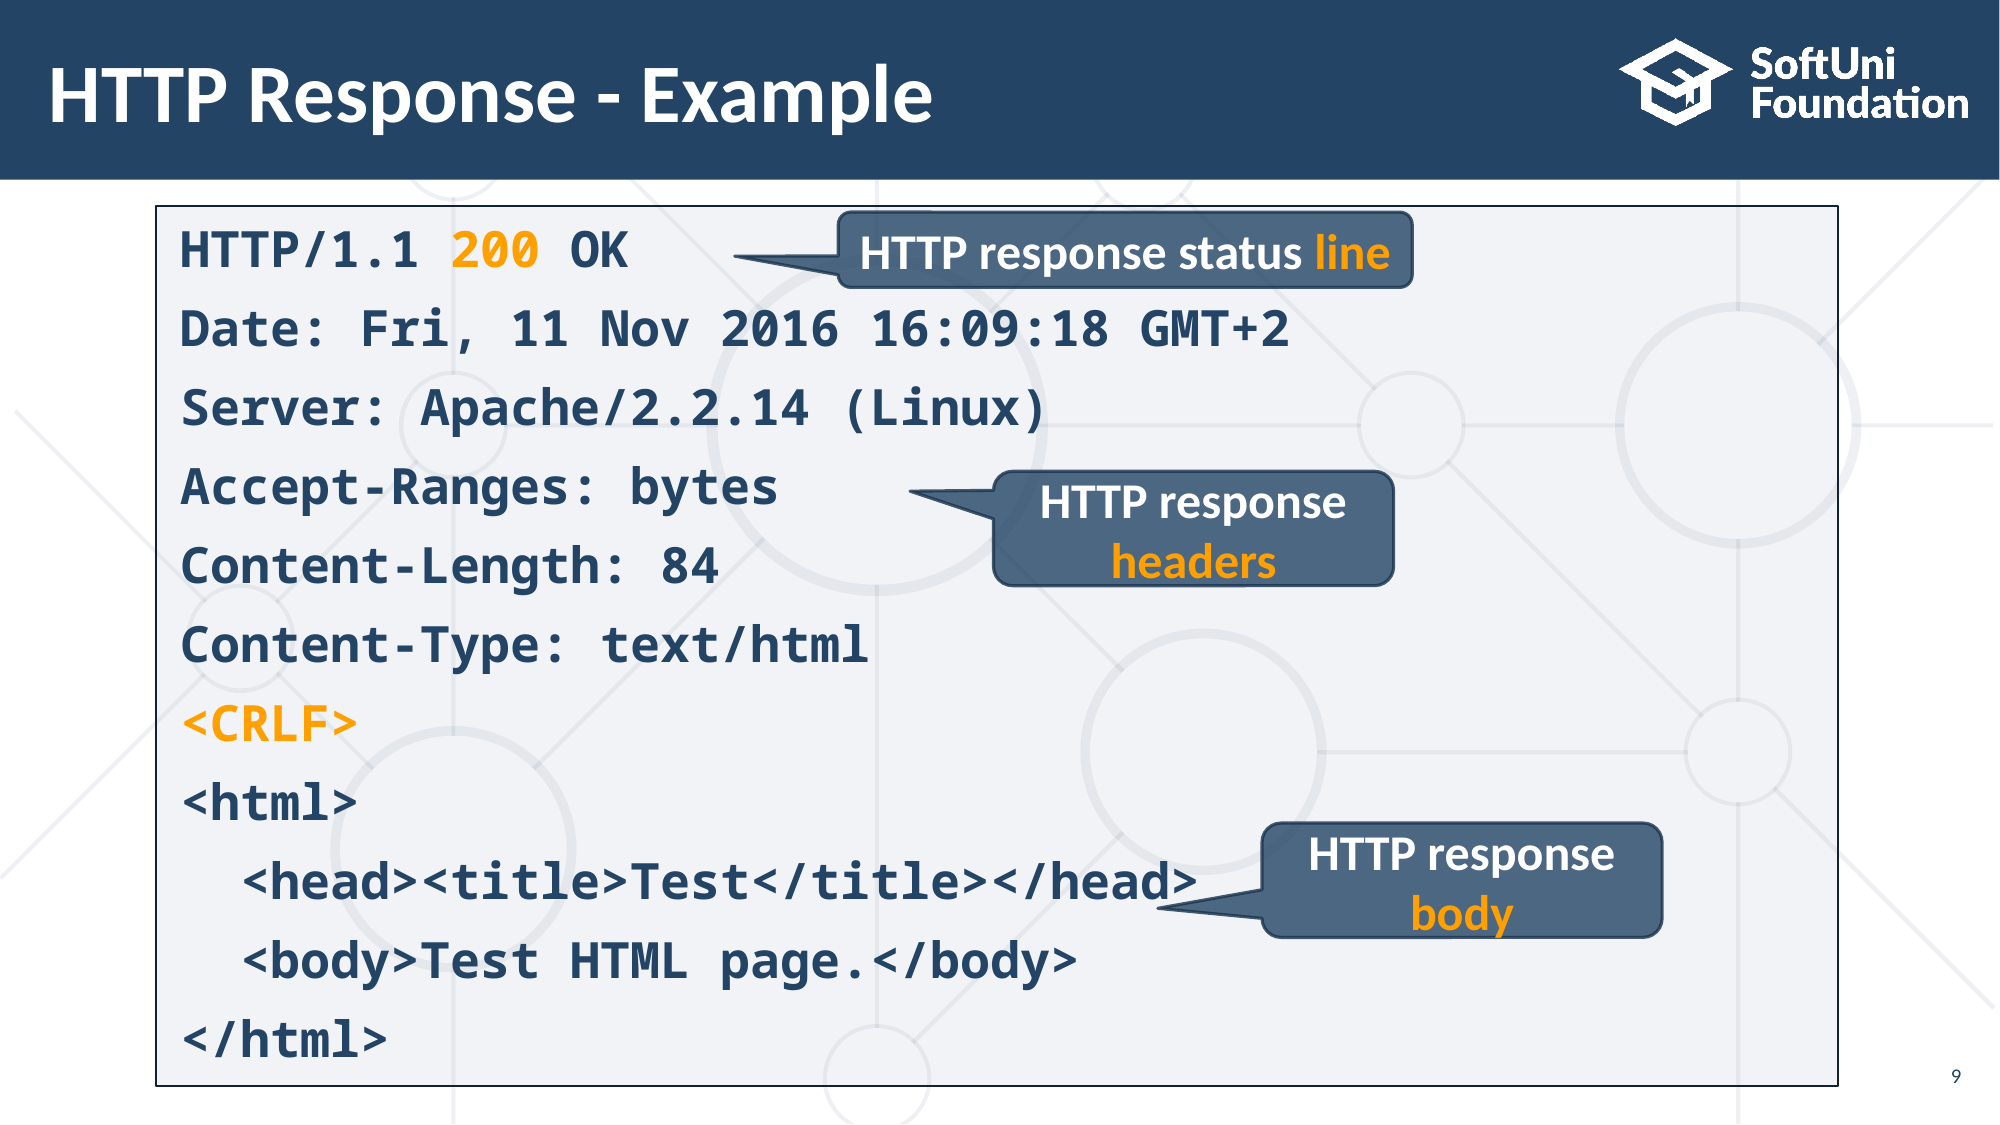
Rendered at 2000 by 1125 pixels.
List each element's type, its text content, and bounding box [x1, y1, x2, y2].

title HTTP Response - Example [31, 16, 1591, 162]
text_box HTTP response body [1155, 820, 1665, 940]
slide_number 9 [1896, 1049, 1968, 1101]
text_box HTTP response headers [907, 469, 1396, 588]
text_box HTTP response status line [732, 209, 1415, 290]
text_box HTTP/1.1 200 OK Date: Fri, 11 Nov 2016 16:09:18 GMT+2 Server: Apache/2.2.14 (Linux) Accept-Ranges: bytes Content-Length: 84 Content-Type: text/html <CRLF> <html> <head><title>Test</title></head> <body>Test HTML page.</body> </html> [156, 206, 1839, 1086]
picture [1618, 38, 1968, 126]
